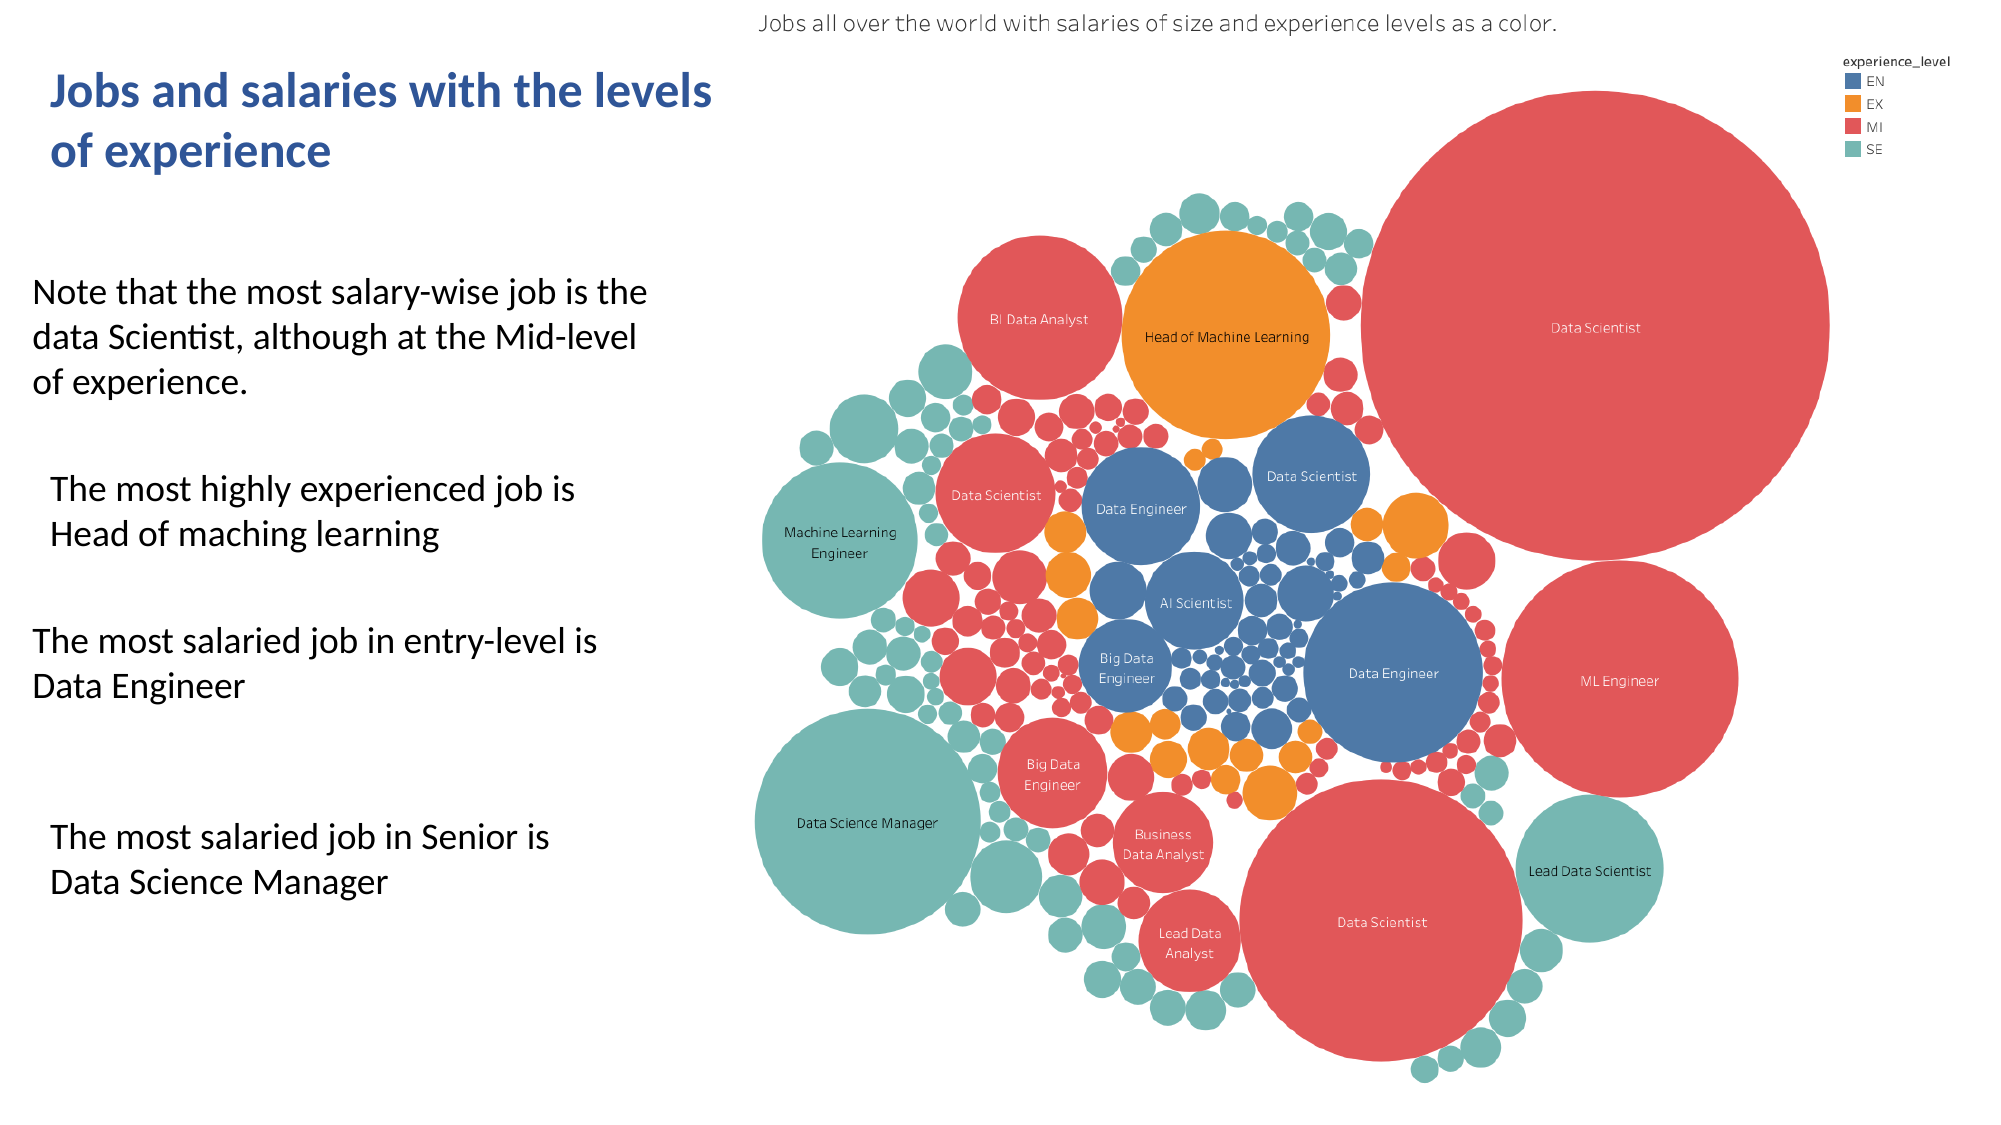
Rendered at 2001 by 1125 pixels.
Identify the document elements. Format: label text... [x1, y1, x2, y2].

text_box The most salaried job in entry-level is Data Engineer [17, 608, 636, 714]
picture [753, 0, 2000, 1125]
text_box The most highly experienced job is Head of maching learning [35, 456, 594, 562]
text_box The most salaried job in Senior is Data Science Manager [35, 804, 605, 910]
text_box Jobs and salaries with the levels of experience [35, 50, 729, 186]
text_box Note that the most salary-wise job is the data Scientist, although at the Mid-level of experience. [17, 259, 675, 410]
